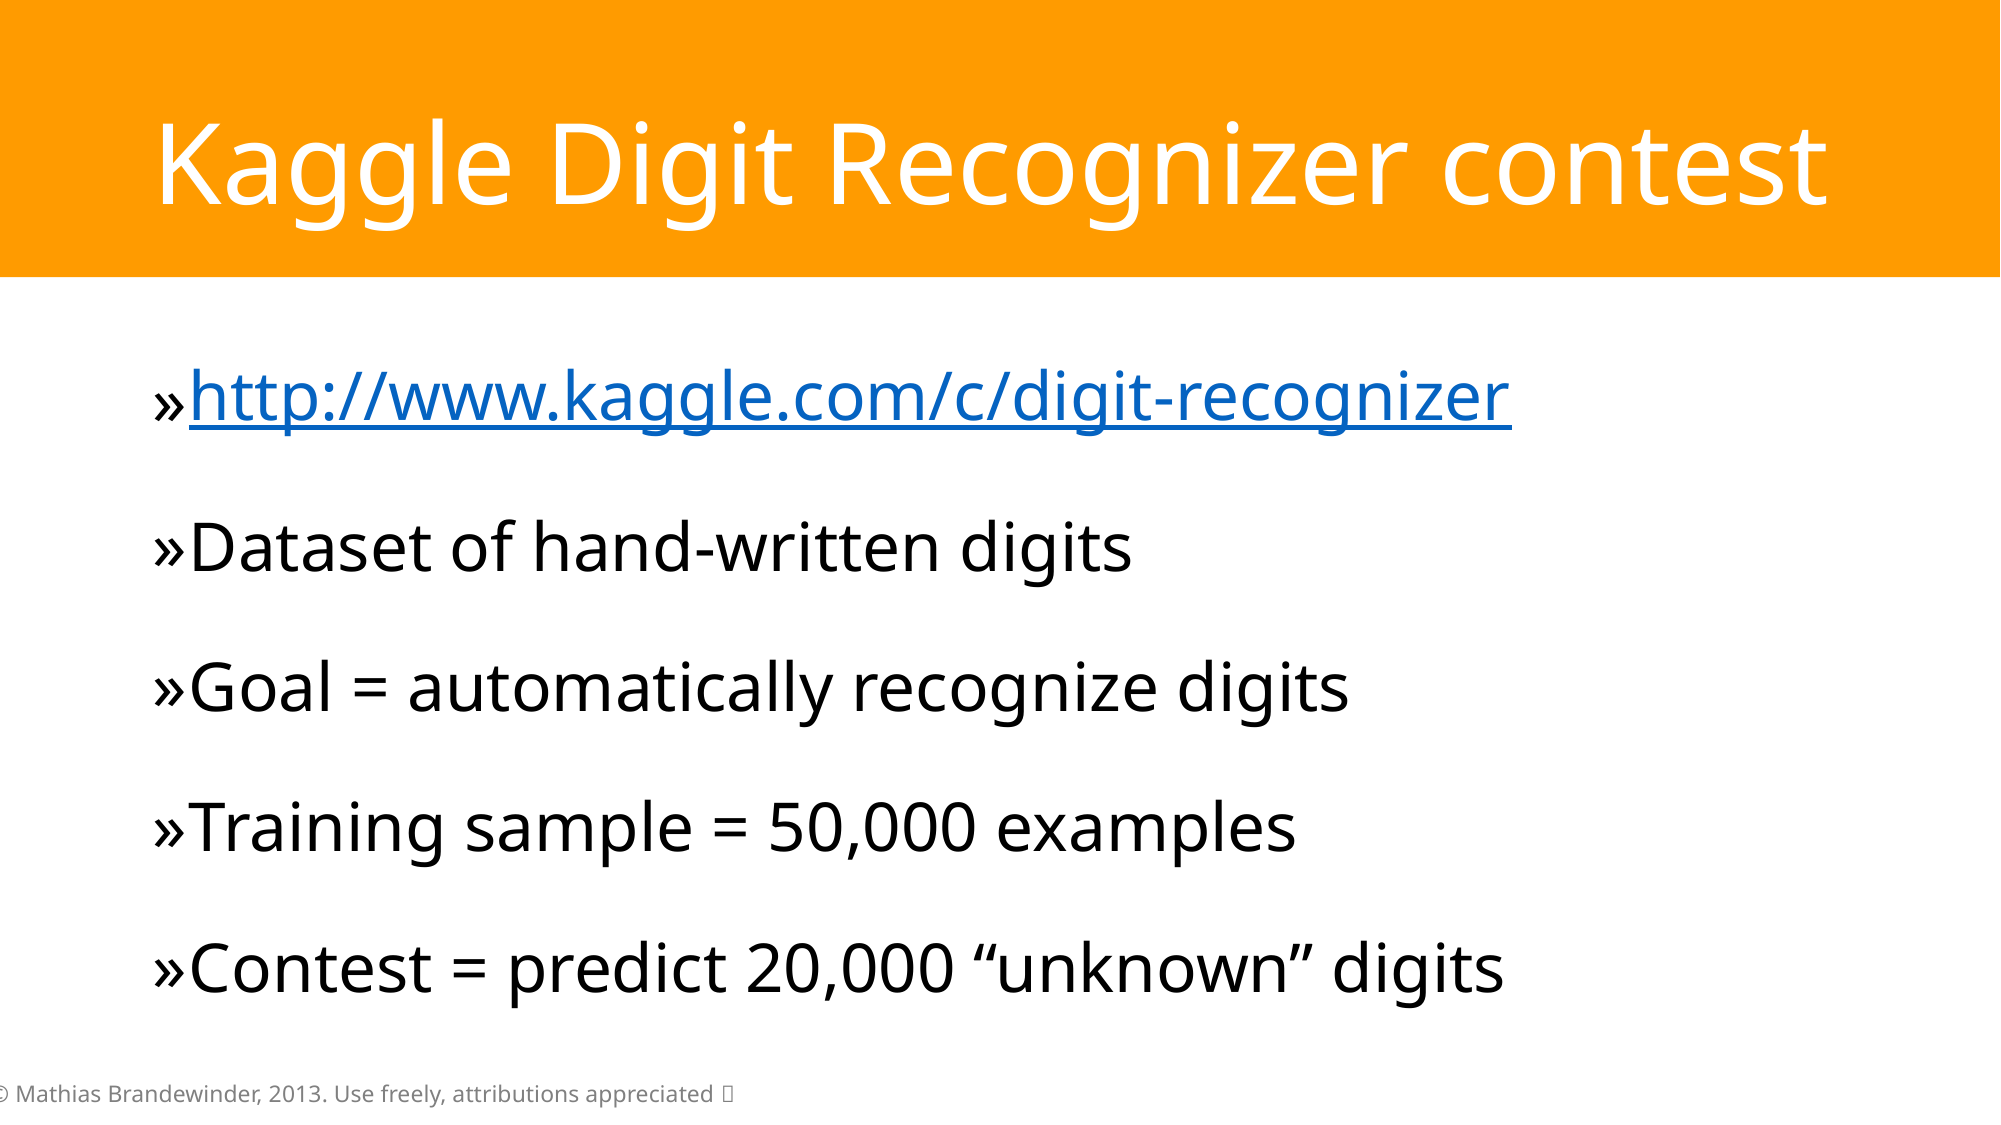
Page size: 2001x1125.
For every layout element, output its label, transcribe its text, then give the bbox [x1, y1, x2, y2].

list http://www.kaggle.com/c/digit-recognizer Dataset of hand-written digits Goal = automatically recognize digits Training sample = 50,000 examples Contest = predict 20,000 “unknown” digits [137, 299, 1863, 1014]
title Kaggle Digit Recognizer contest [137, 59, 1863, 278]
